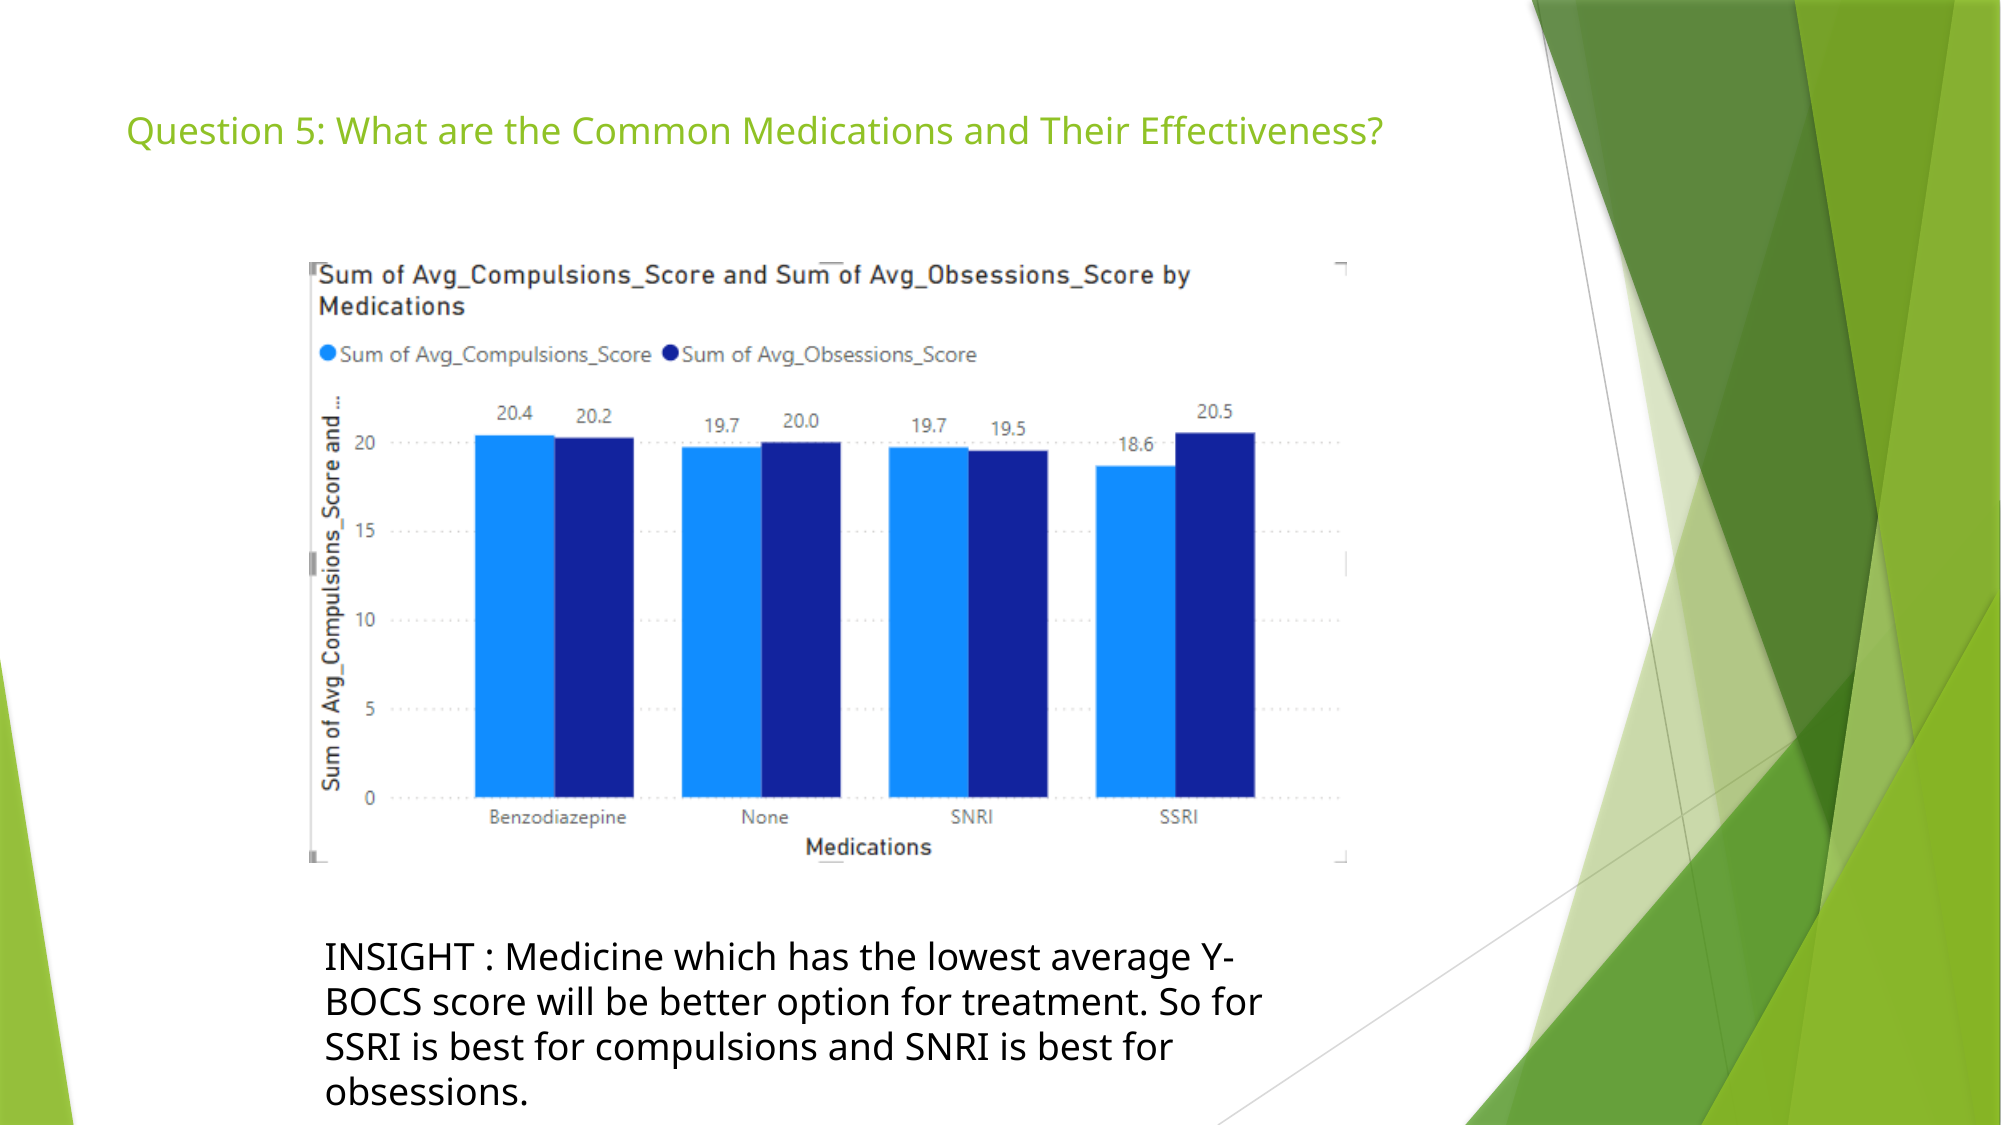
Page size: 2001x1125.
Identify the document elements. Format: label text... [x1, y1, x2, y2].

text_box INSIGHT : Medicine which has the lowest average Y-BOCS score will be better option for treatment. So for SSRI is best for compulsions and SNRI is best for obsessions. [309, 925, 1347, 1121]
title Question 5: What are the Common Medications and Their Effectiveness? [111, 99, 1522, 196]
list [309, 261, 1348, 863]
